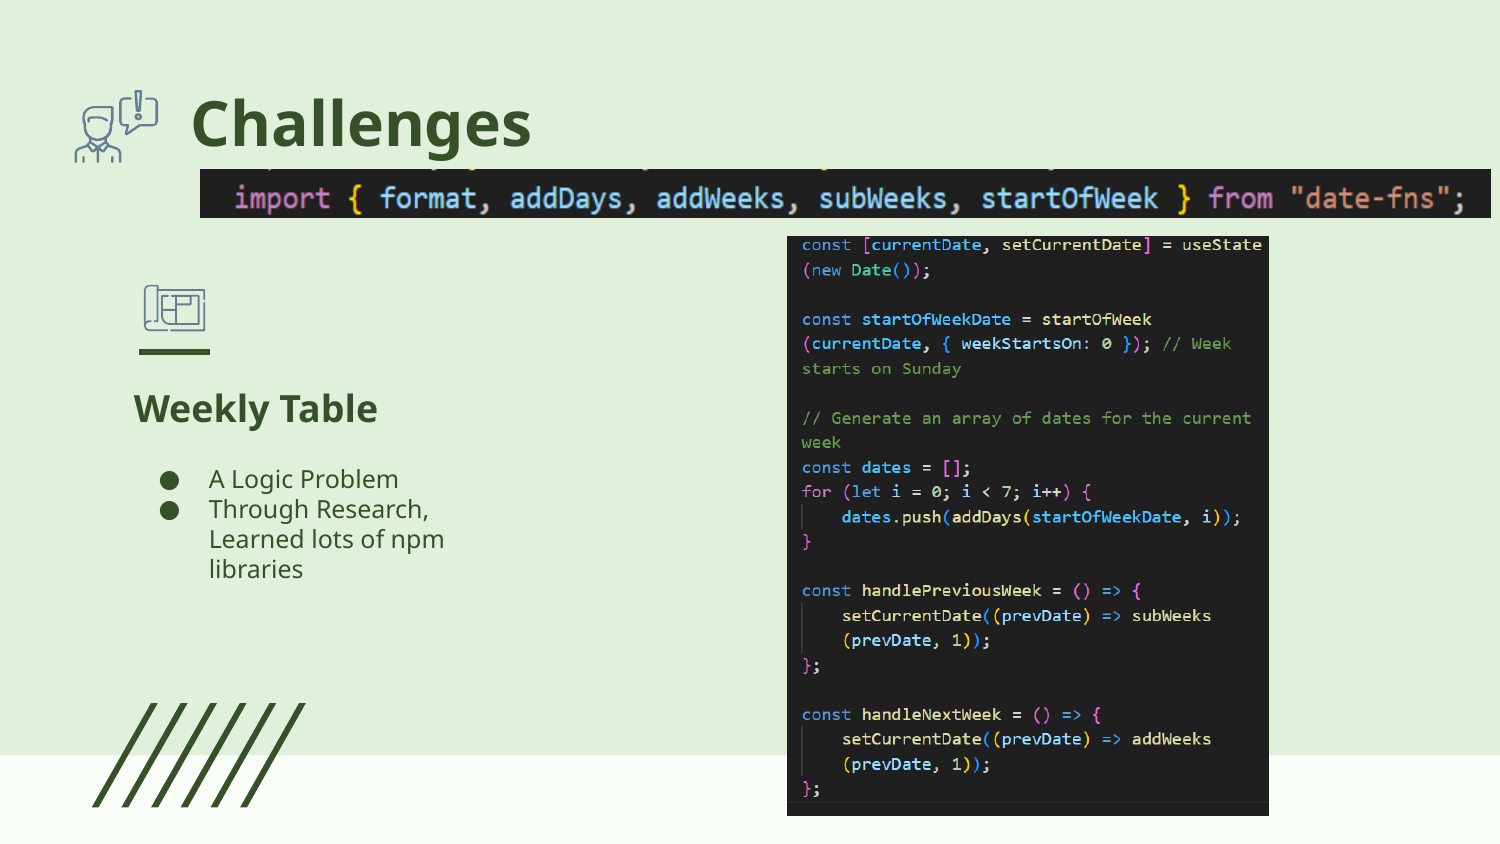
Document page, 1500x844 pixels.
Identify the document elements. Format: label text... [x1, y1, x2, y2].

subtitle Weekly Table [118, 372, 517, 446]
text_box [143, 284, 206, 332]
subtitle A Logic Problem Through Research, Learned lots of npm libraries [118, 448, 517, 650]
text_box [74, 89, 159, 164]
picture [787, 236, 1269, 816]
title Challenges [175, 69, 606, 163]
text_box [148, 650, 250, 844]
picture [199, 169, 1491, 219]
